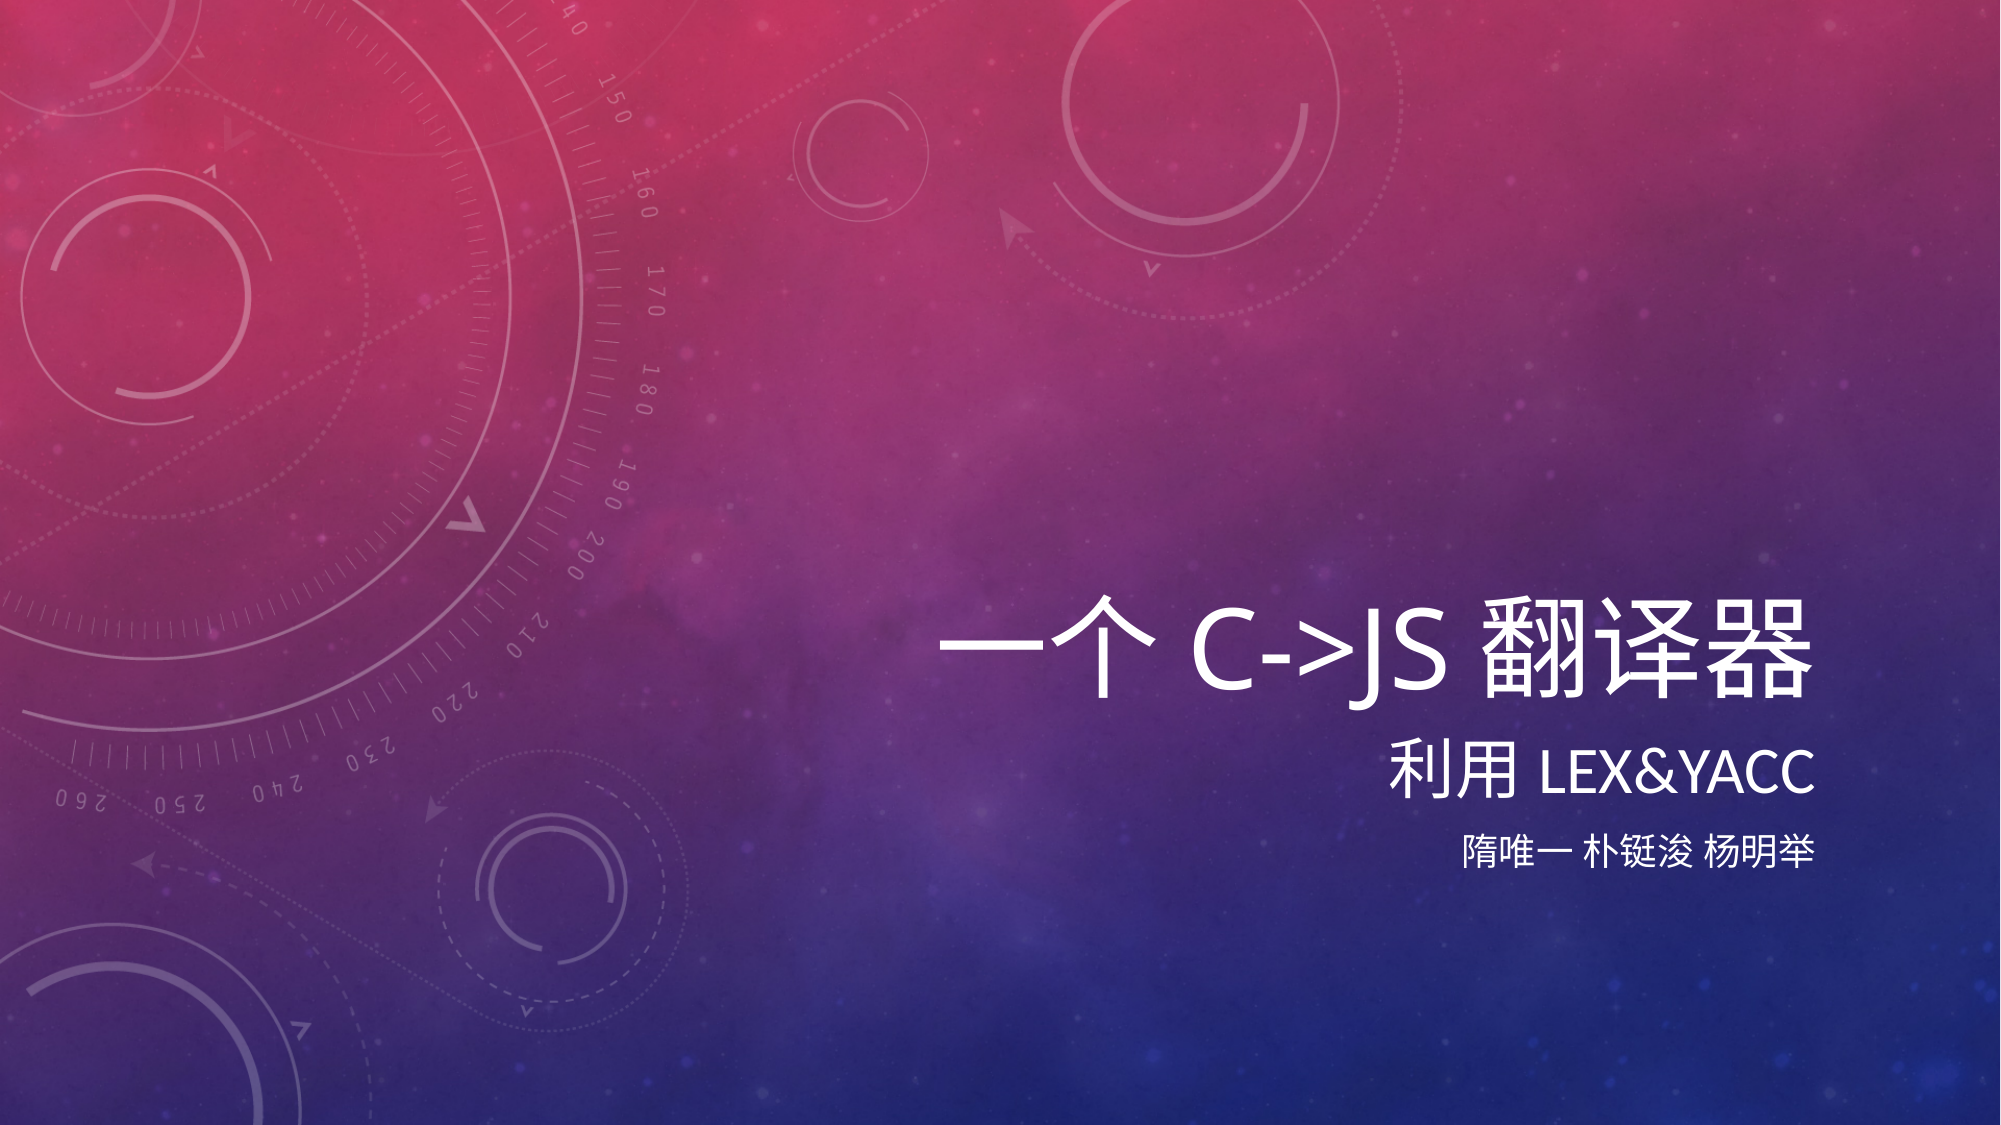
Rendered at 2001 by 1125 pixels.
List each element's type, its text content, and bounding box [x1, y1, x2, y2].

subtitle 利用lex&yacc 隋唯一 朴铤浚 杨明举 [650, 719, 1831, 950]
picture [0, 0, 2001, 1125]
title 一个C->JS翻译器 [650, 322, 1831, 719]
